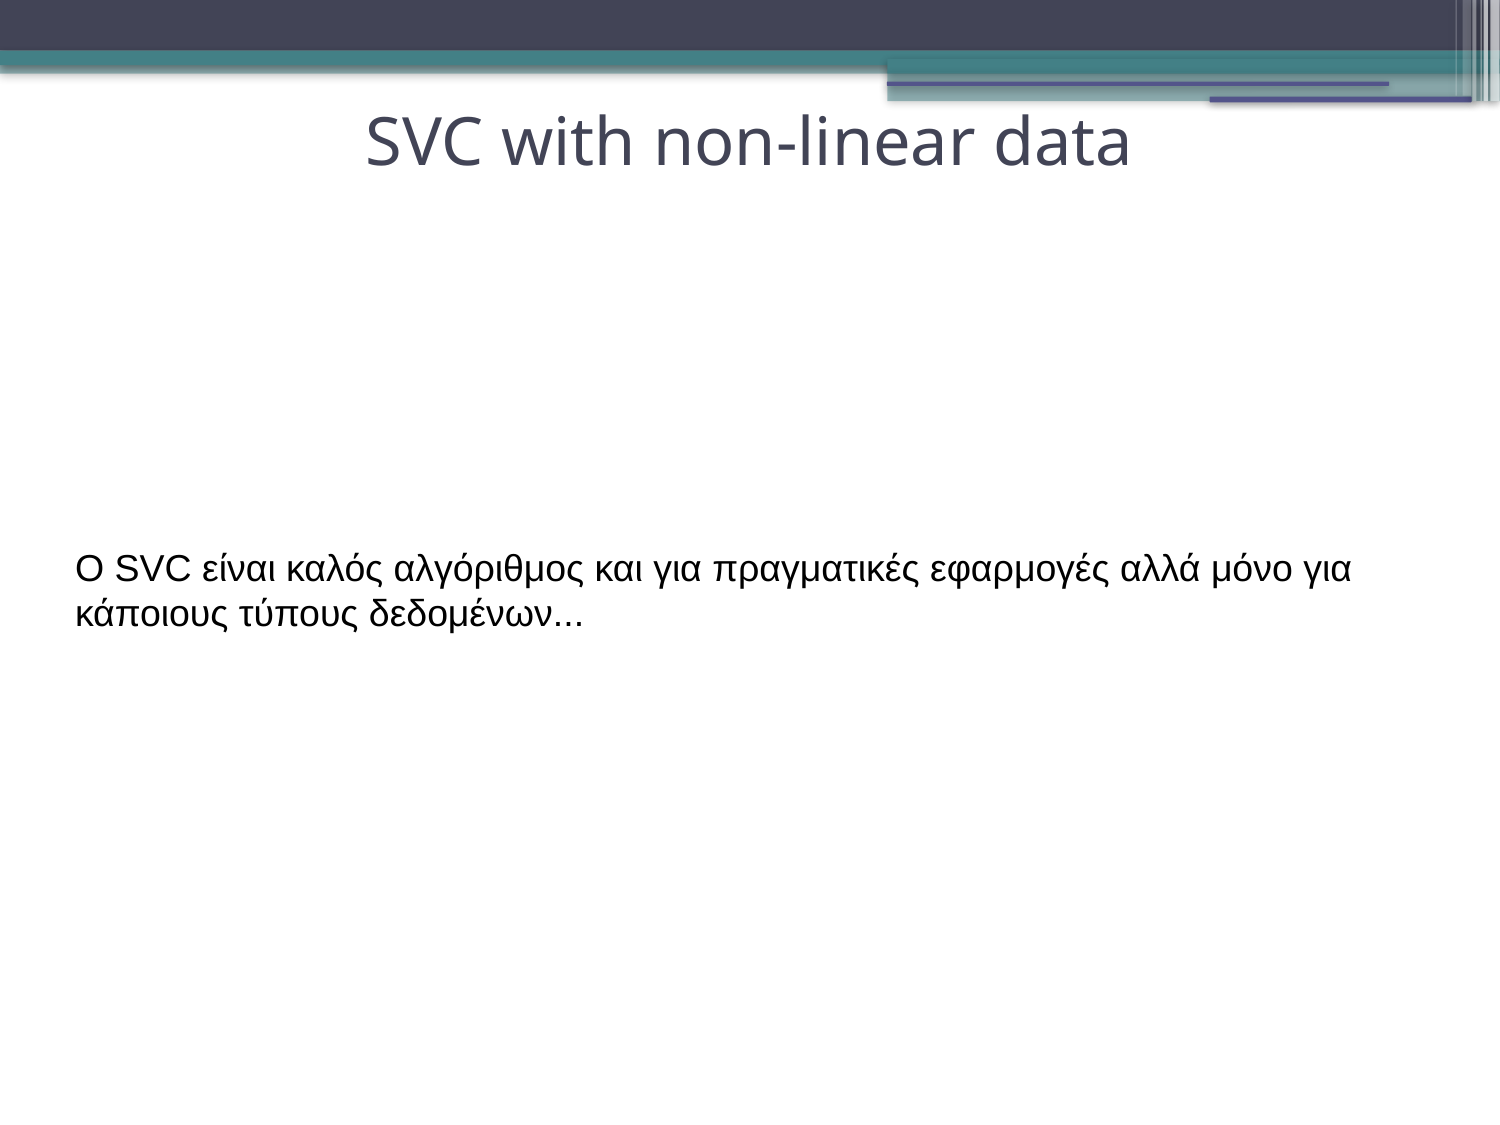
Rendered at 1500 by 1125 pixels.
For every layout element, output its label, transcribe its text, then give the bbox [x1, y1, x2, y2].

text_box Ο SVC είναι καλός αλγόριθμος και για πραγματικές εφαρμογές αλλά μόνο για κάποιους τύπους δεδομένων... [75, 263, 1425, 916]
text_box SVC with non-linear data [75, 44, 1425, 233]
